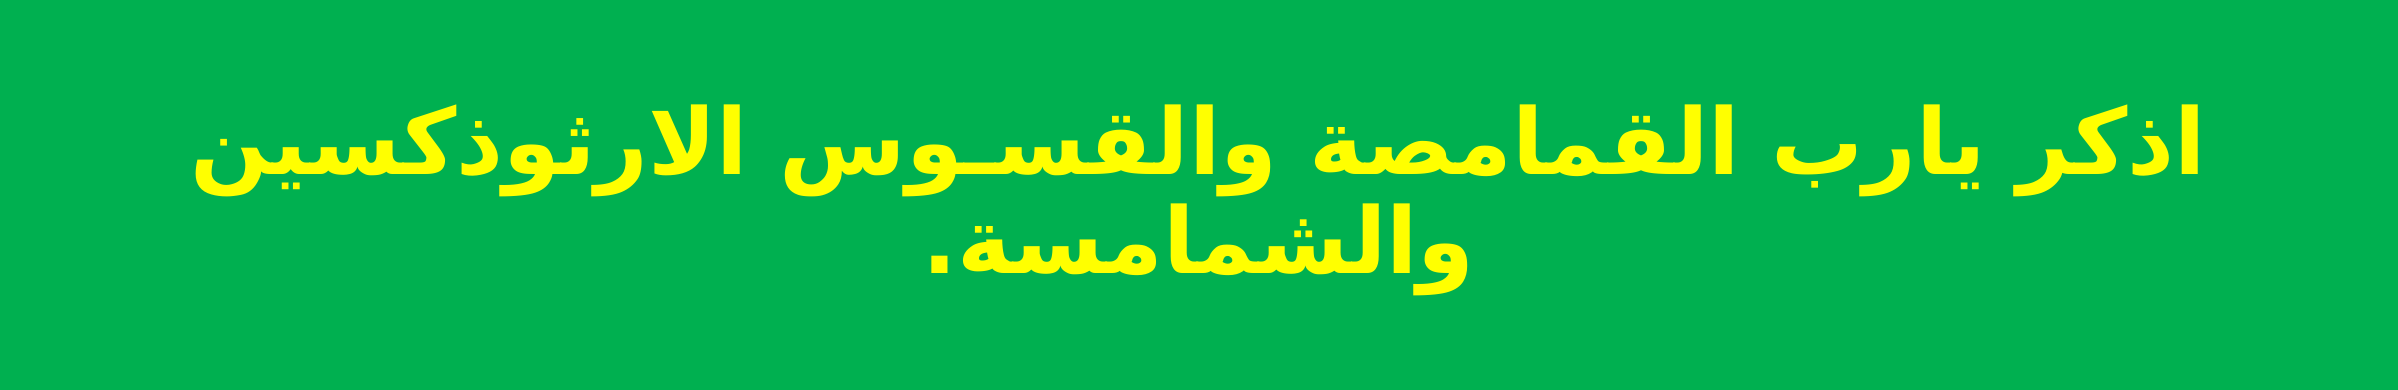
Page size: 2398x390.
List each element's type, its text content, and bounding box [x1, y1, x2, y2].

list اذكر يارب القمامصة والقسـوس الارثوذكسين والشمامسة. [0, 0, 2398, 390]
